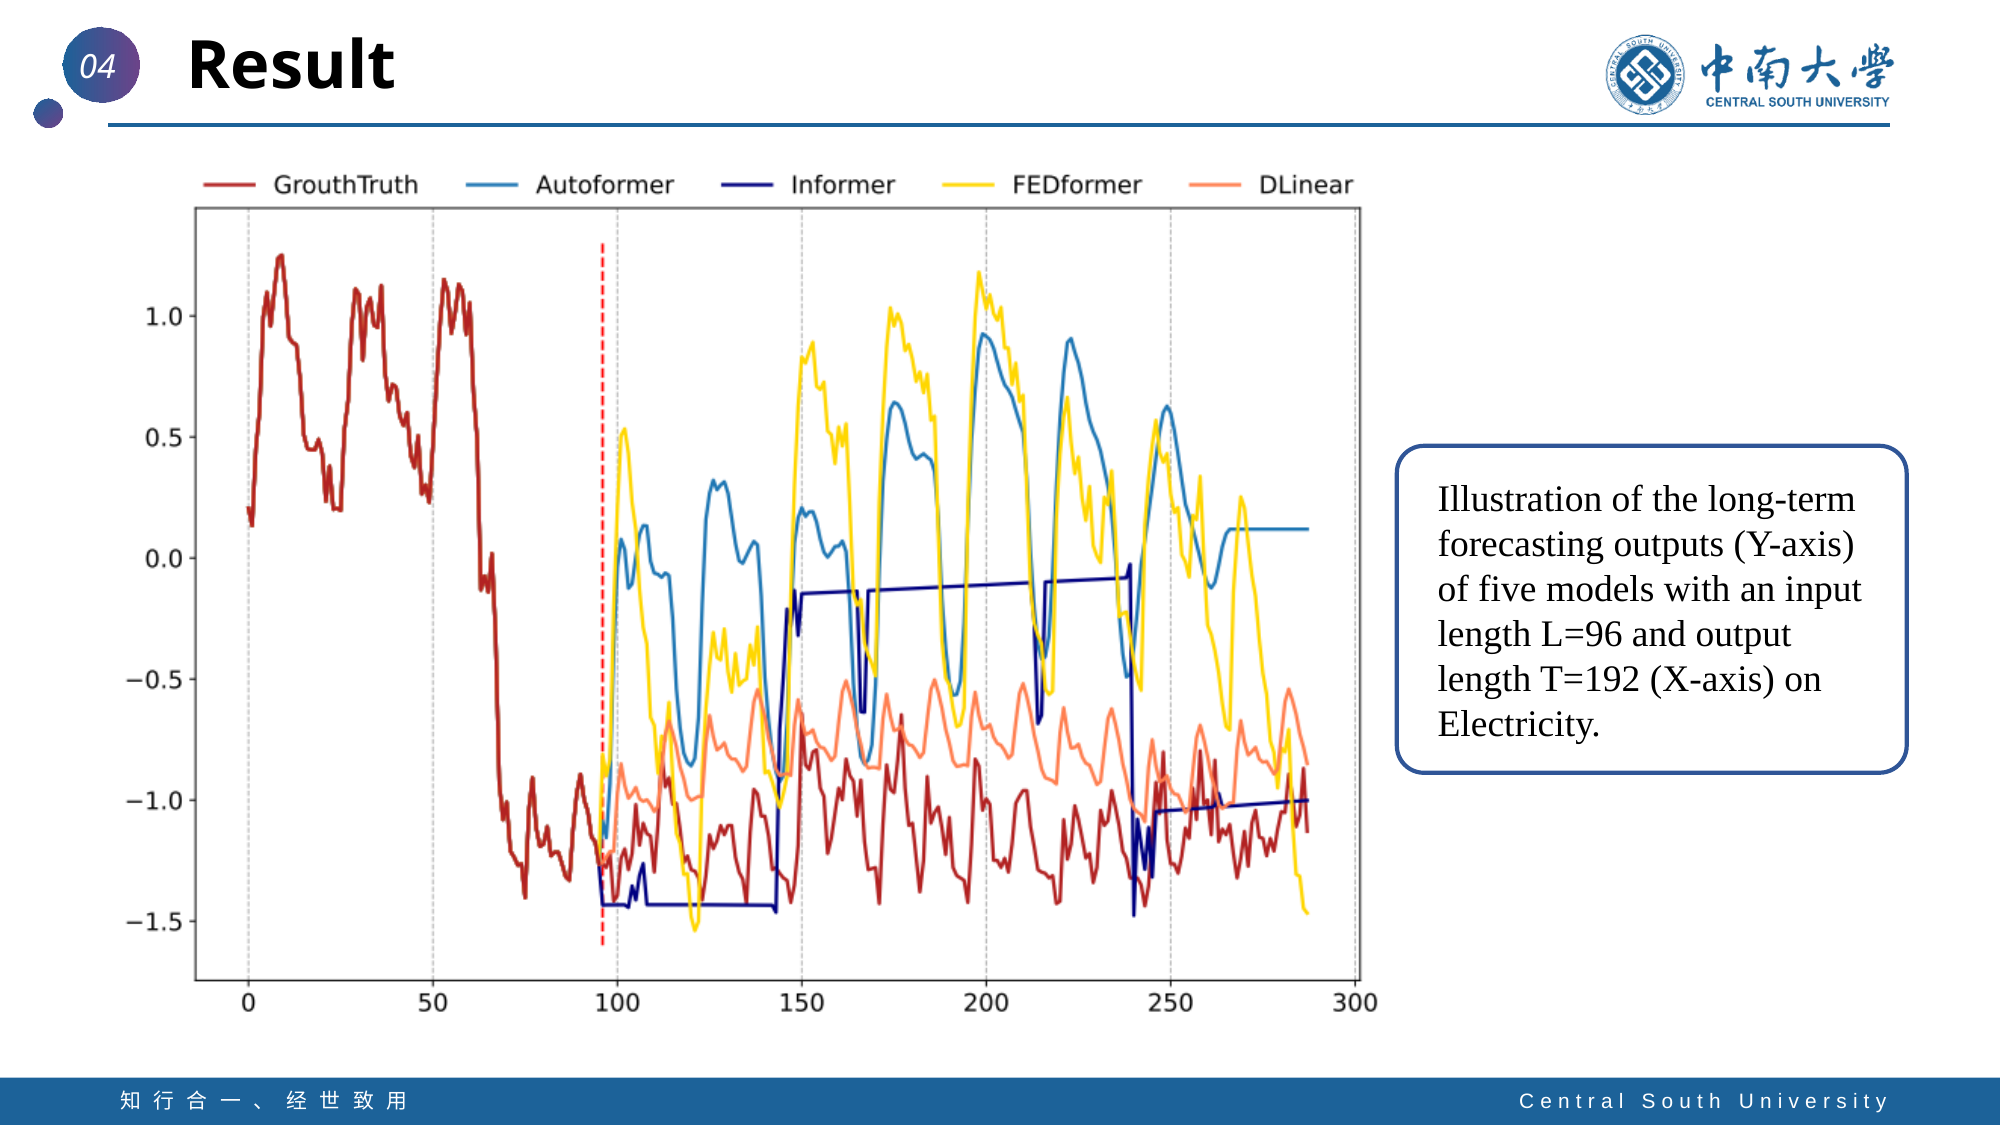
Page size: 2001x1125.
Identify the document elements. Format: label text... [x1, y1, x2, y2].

text_box Central South University [1504, 1080, 1902, 1120]
text_box 知行合一、经世致用 [105, 1080, 423, 1120]
picture [1595, 28, 1907, 121]
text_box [33, 26, 153, 128]
text_box [1397, 444, 1908, 774]
picture [120, 157, 1397, 1030]
text_box [0, 1077, 2000, 1125]
text_box Result [186, 29, 1079, 109]
